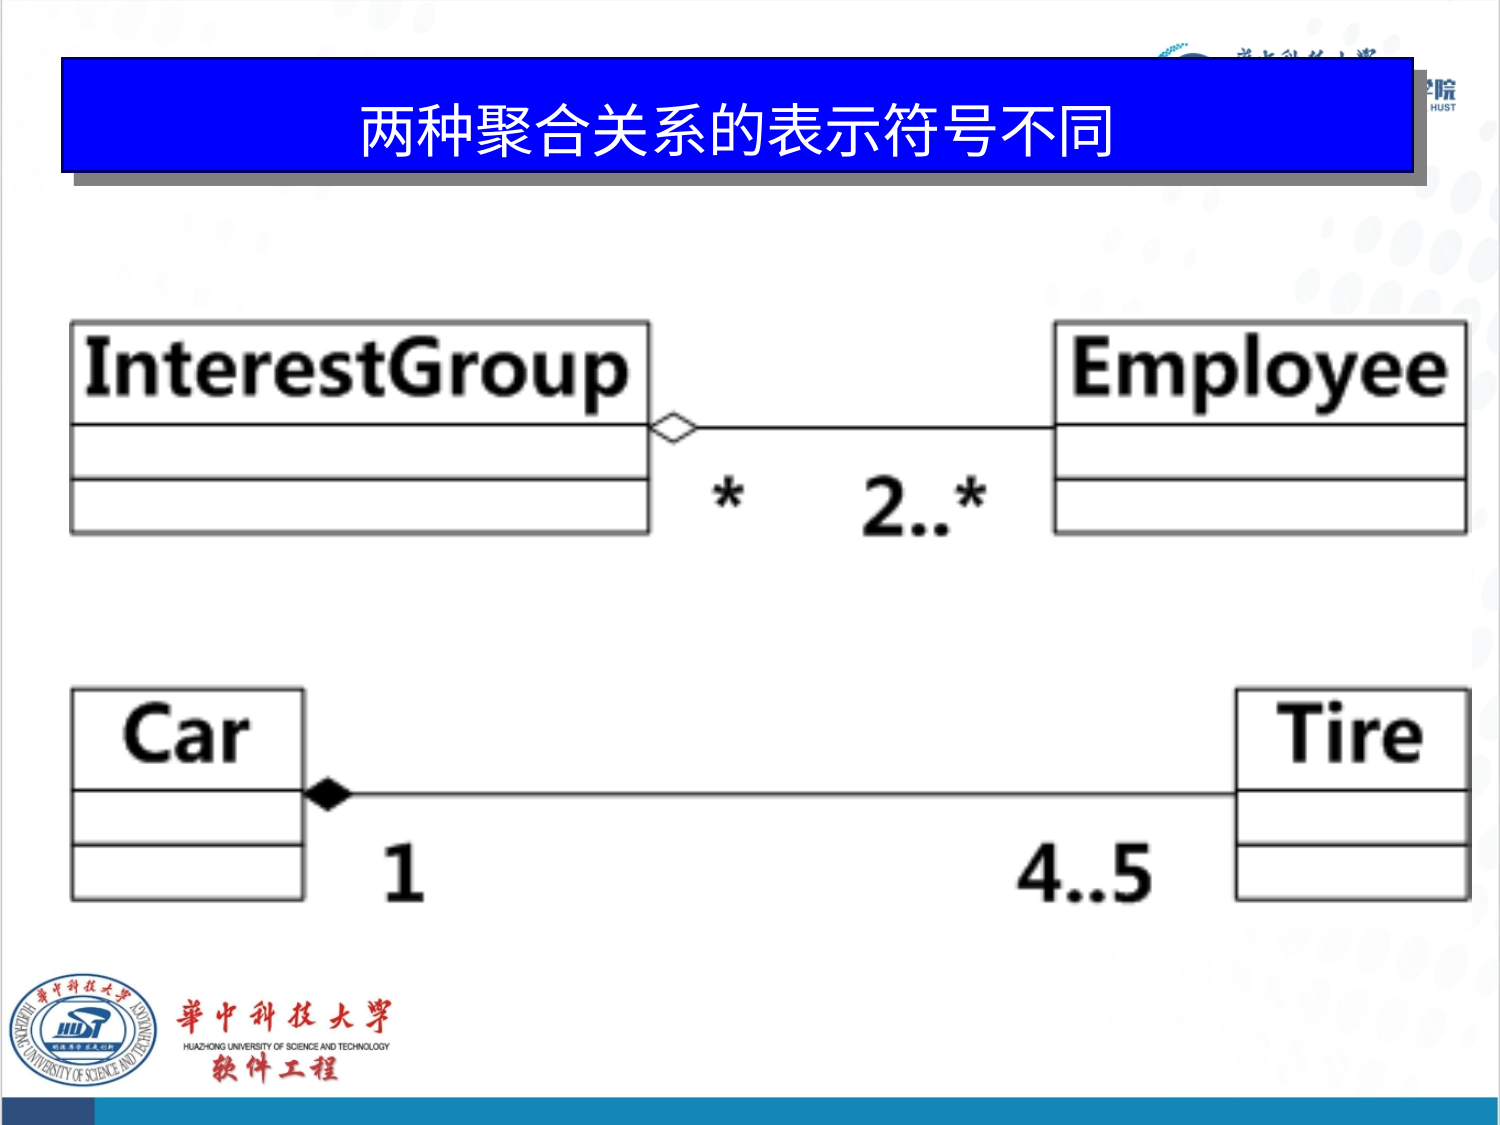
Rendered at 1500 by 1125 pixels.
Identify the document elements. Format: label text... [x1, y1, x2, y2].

title 两种聚合关系的表示符号不同 [61, 57, 1414, 173]
picture [0, 0, 1500, 1125]
